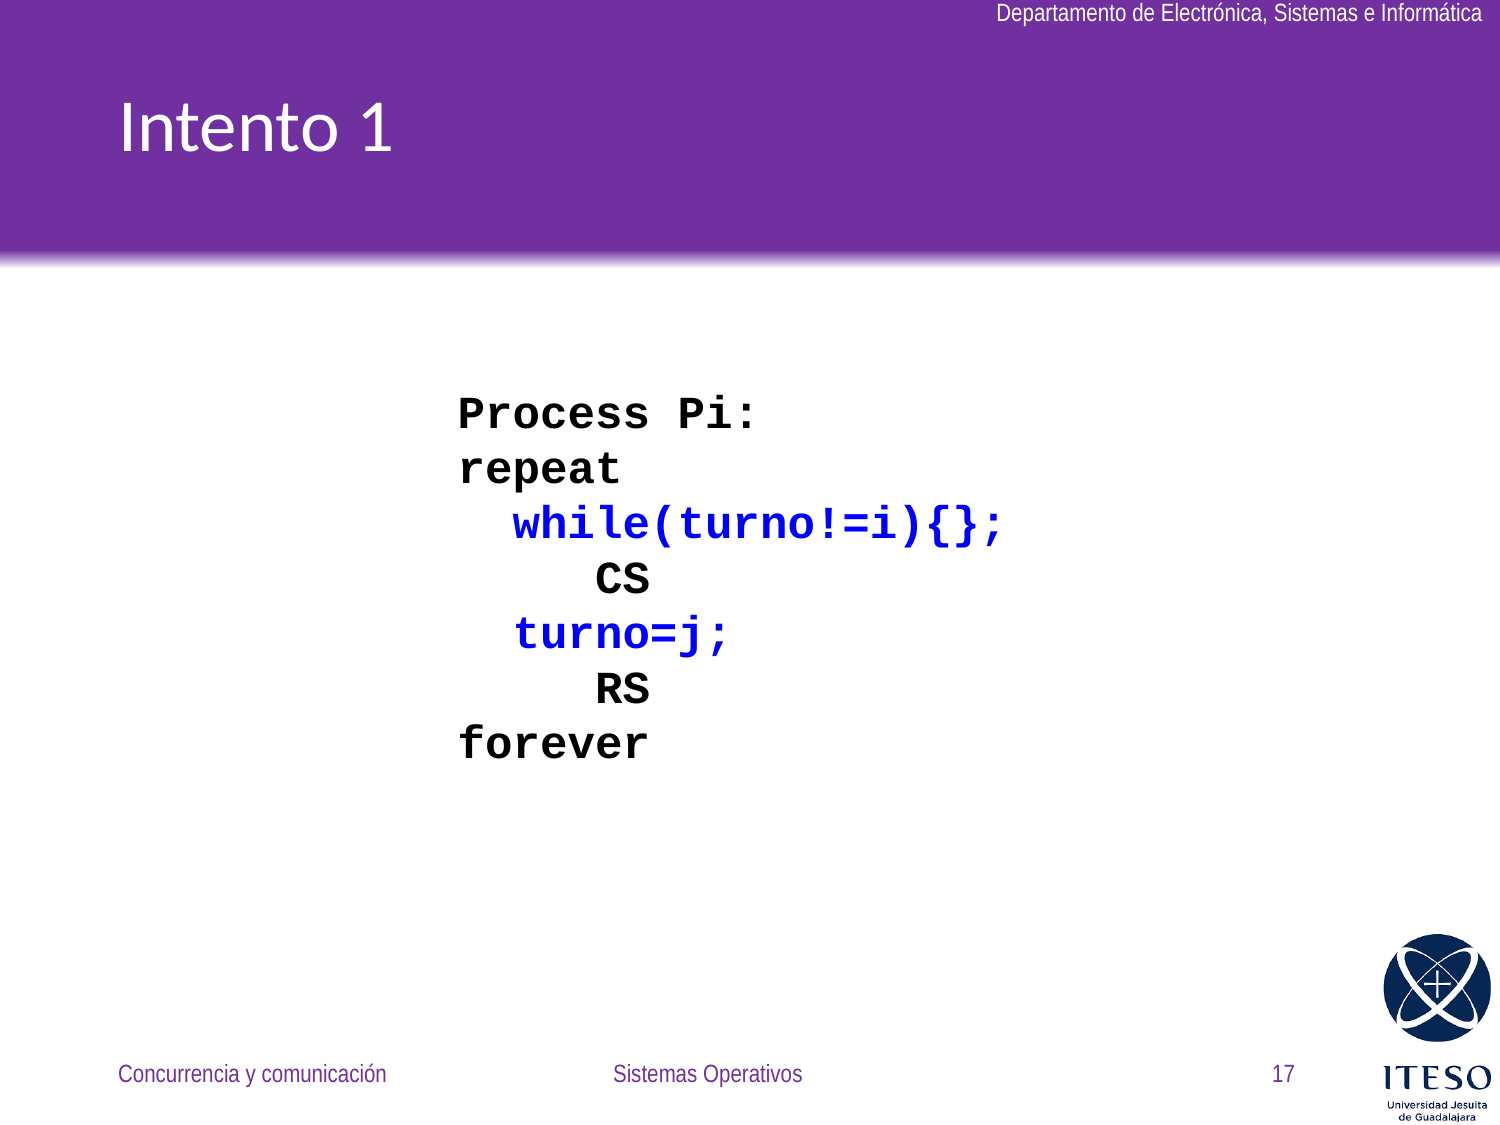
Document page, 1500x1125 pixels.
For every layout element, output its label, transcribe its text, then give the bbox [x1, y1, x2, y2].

slide_number Concurrencia y comunicación [103, 1042, 441, 1103]
slide_number 17 [972, 1042, 1310, 1103]
title Intento 1 [103, 23, 1397, 232]
footer Sistemas Operativos [454, 1042, 962, 1103]
text_box Process Pi: repeat while(turno!=i){}; CS turno=j; RS forever [442, 375, 1043, 775]
picture [1383, 934, 1491, 1122]
